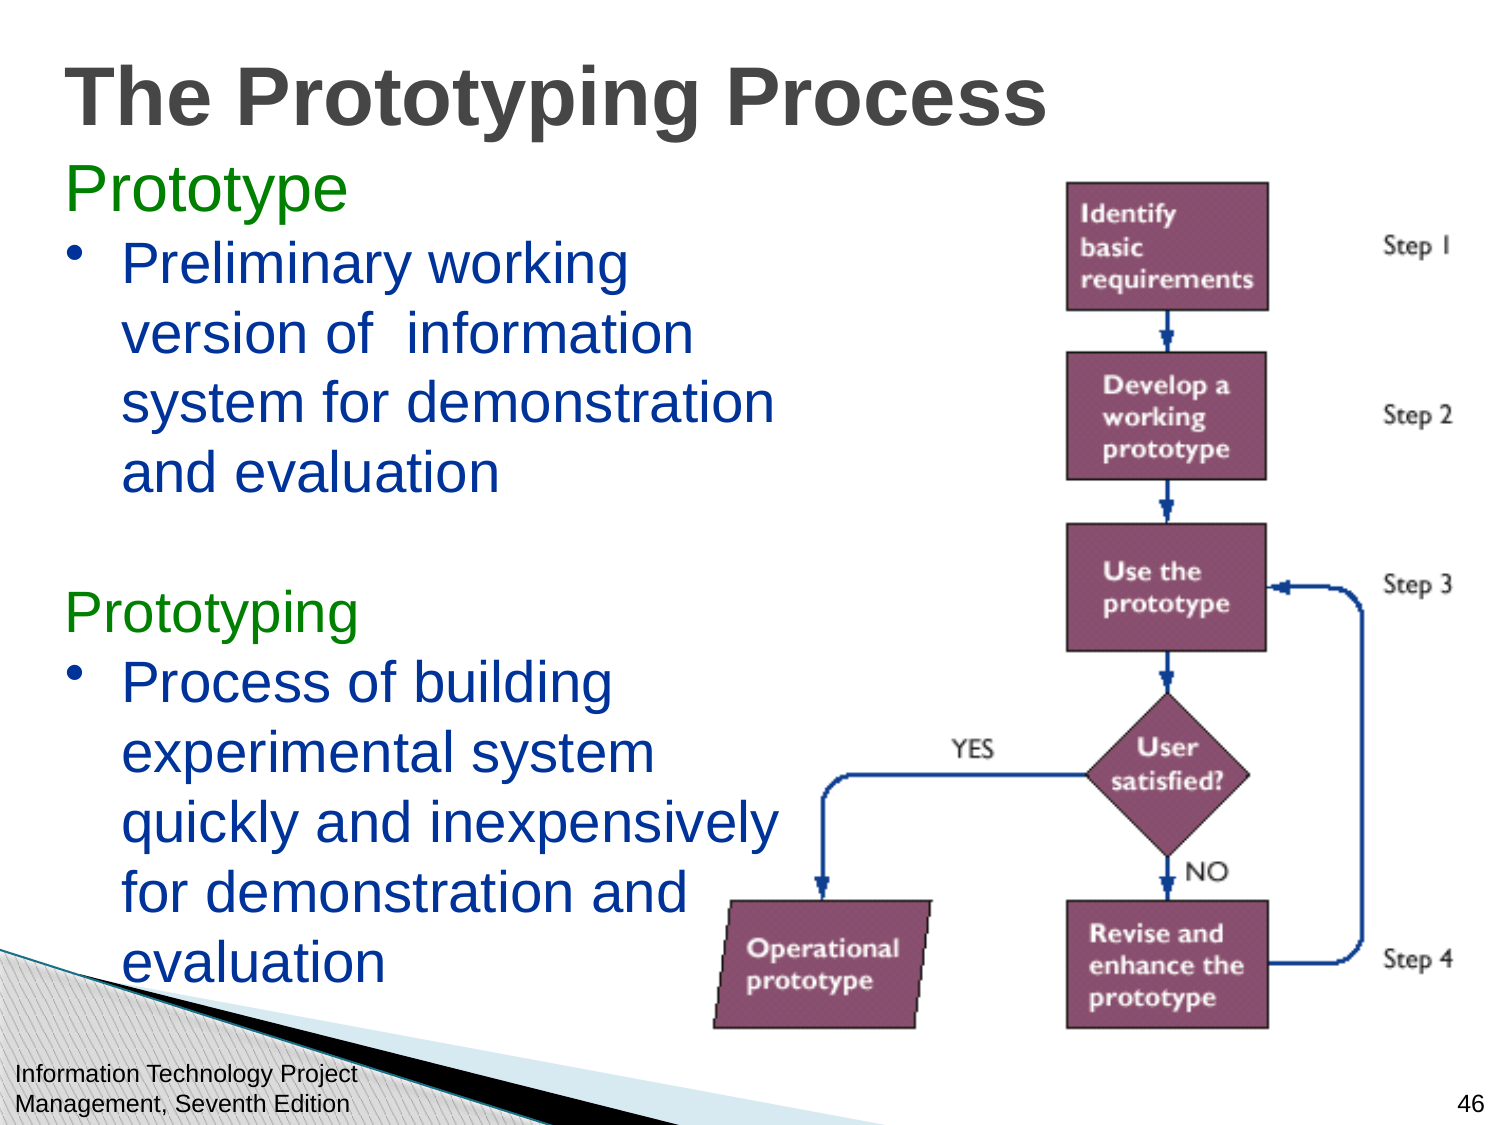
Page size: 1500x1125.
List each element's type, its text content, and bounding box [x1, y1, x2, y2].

text_box The Prototyping Process [50, 24, 1125, 150]
picture [702, 174, 1500, 1038]
slide_number 46 [1408, 1065, 1500, 1125]
text_box Prototype Preliminary working version of information system for demonstration and evaluation Prototyping Process of building experimental system quickly and inexpensively for demonstration and evaluation [50, 137, 825, 913]
footer Information Technology Project Management, Seventh Edition [0, 1065, 425, 1125]
